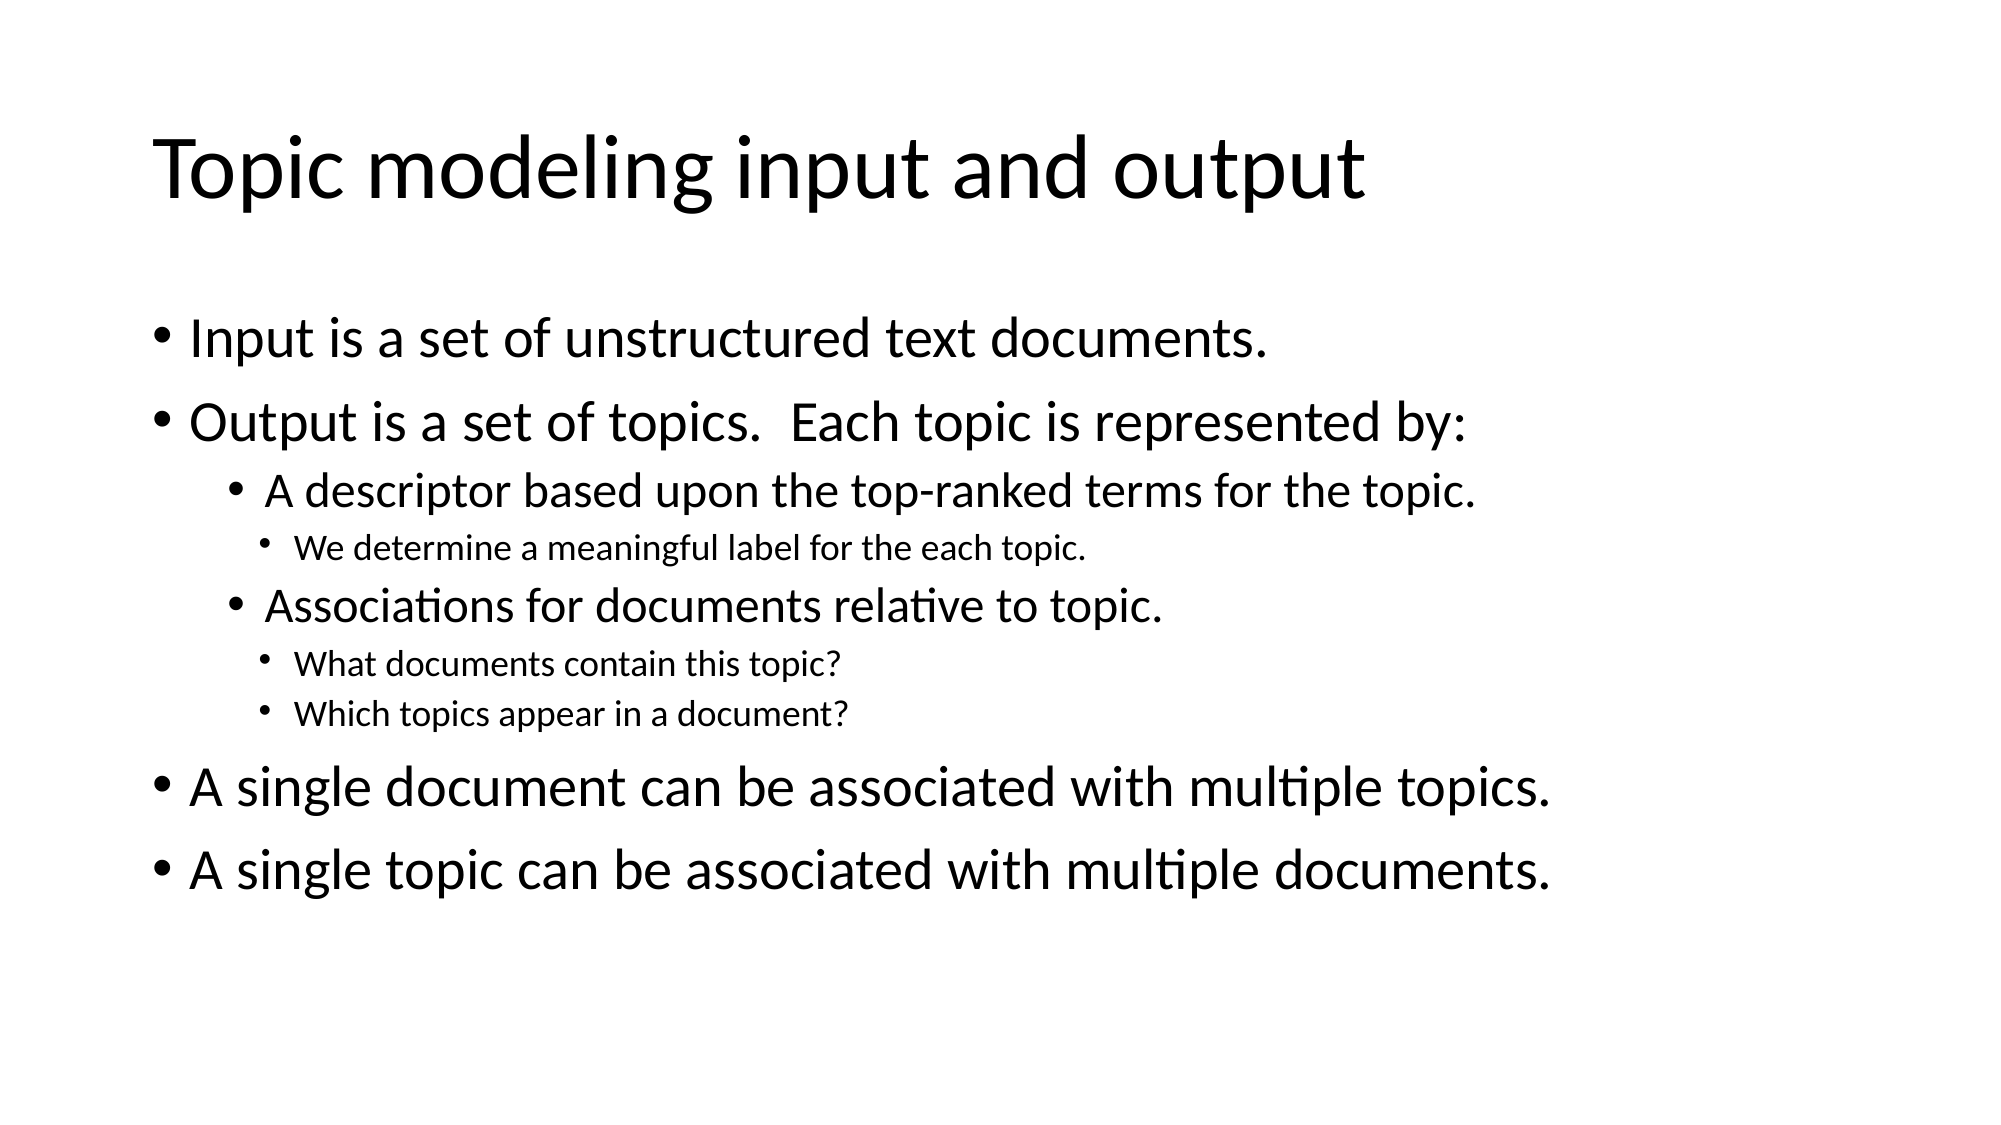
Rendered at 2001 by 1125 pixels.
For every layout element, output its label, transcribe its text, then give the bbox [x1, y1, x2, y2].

text_box Input is a set of unstructured text documents. Output is a set of topics. Each topic is represented by: A descriptor based upon the top-ranked terms for the topic. We determine a meaningful label for the each topic. Associations for documents relative to topic. What documents contain this topic? Which topics appear in a document? A single document can be associated with multiple topics. A single topic can be associated with multiple documents. [137, 299, 1863, 1013]
text_box Topic modeling input and output [137, 59, 1863, 277]
